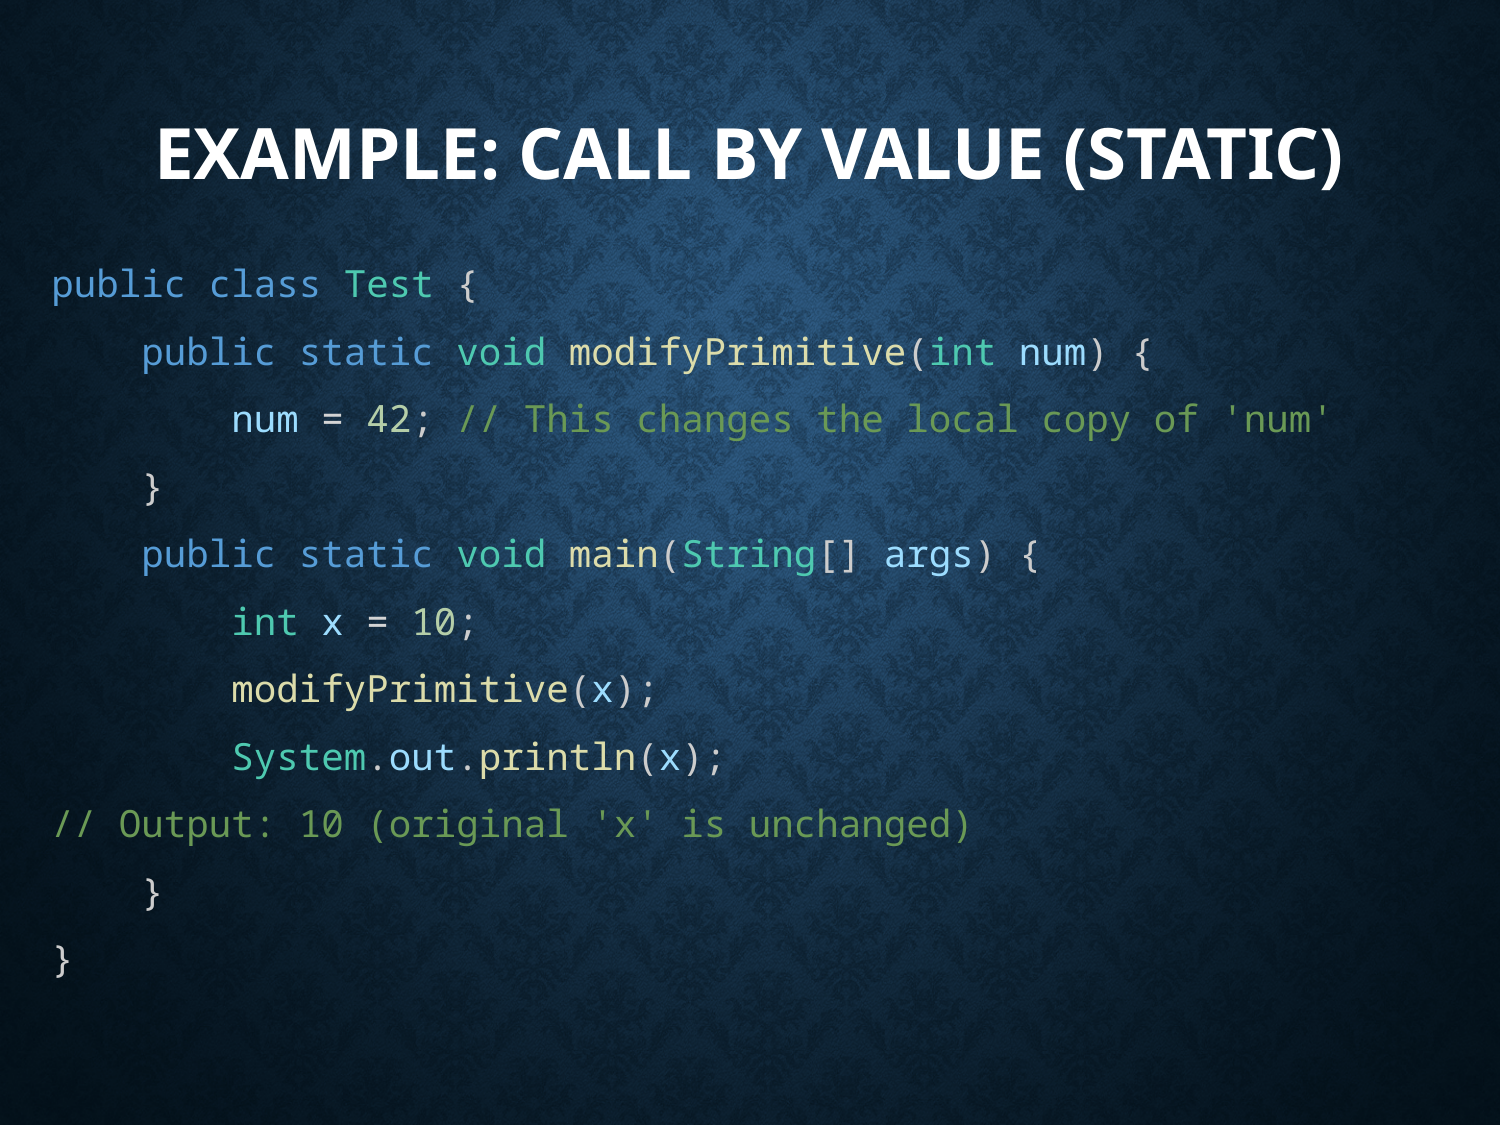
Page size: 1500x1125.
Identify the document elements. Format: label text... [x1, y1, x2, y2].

text_box public class Test { public static void modifyPrimitive(int num) { num = 42; // This changes the local copy of 'num' } public static void main(String[] args) { int x = 10; modifyPrimitive(x); System.out.println(x); // Output: 10 (original 'x' is unchanged) } } [36, 230, 1478, 988]
title Example: call by value (static) [112, 83, 1387, 230]
